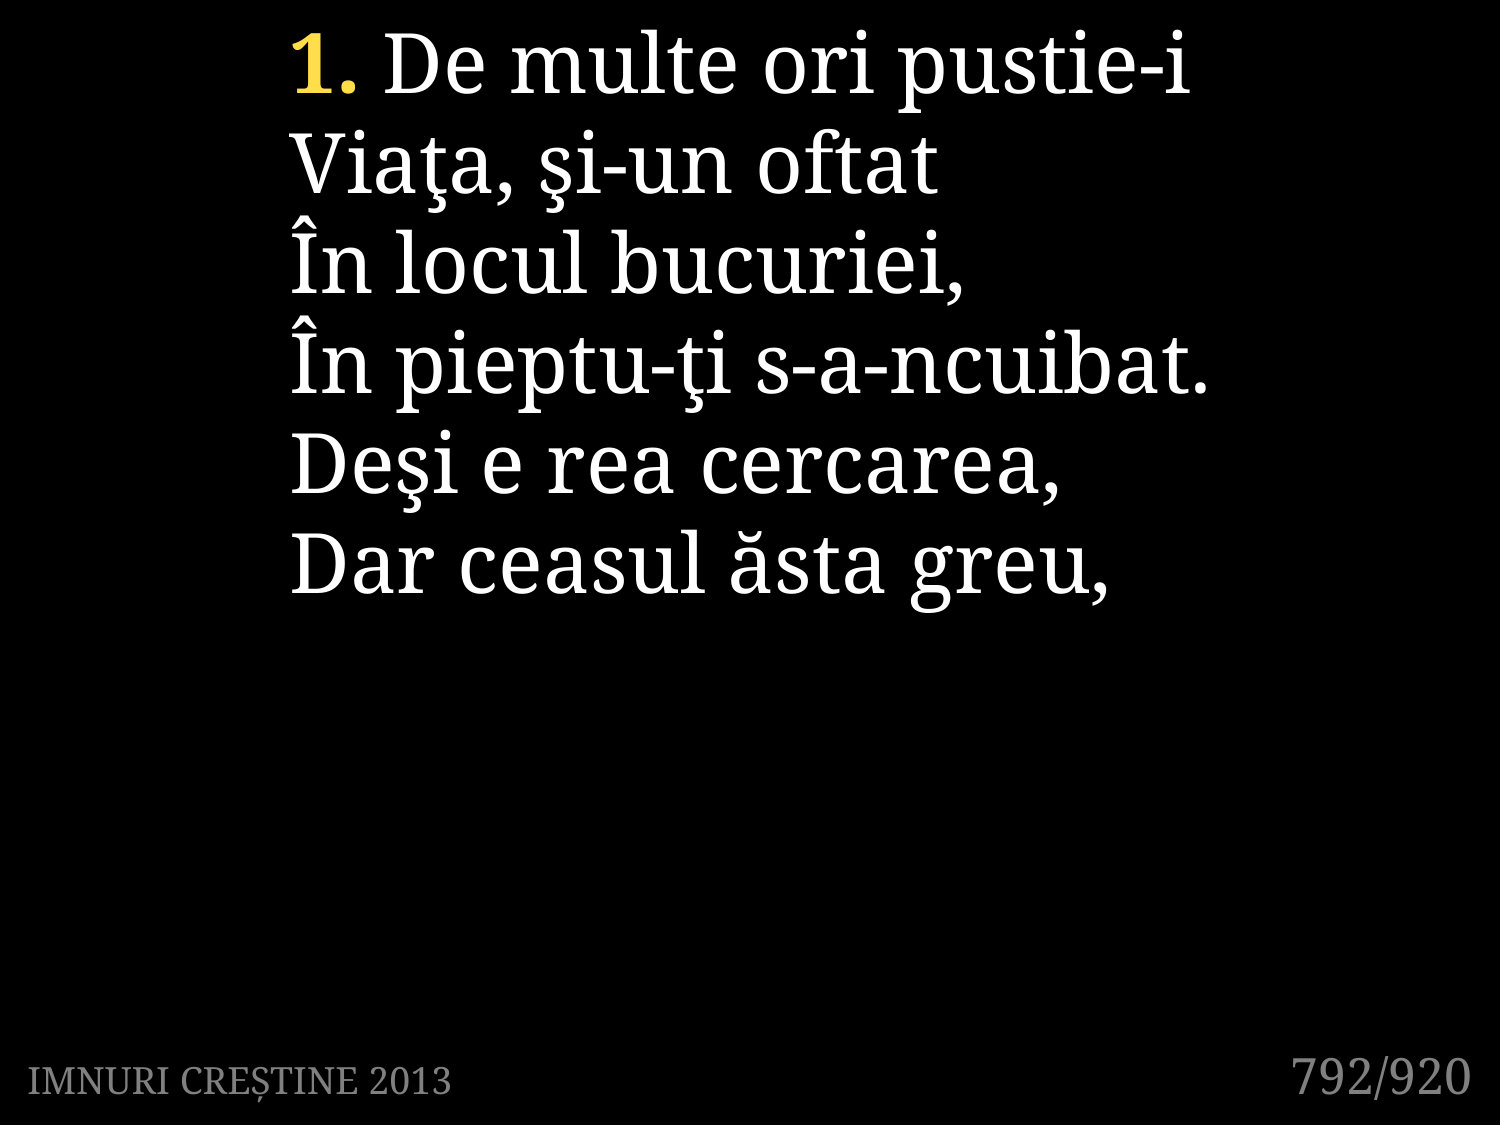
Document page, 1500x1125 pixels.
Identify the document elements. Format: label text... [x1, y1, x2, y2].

text_box 792/920 [637, 1037, 1488, 1113]
text_box IMNURI CREȘTINE 2013 [12, 1049, 637, 1110]
text_box 1. De multe ori pustie-i Viaţa, şi-un oftat În locul bucuriei, În pieptu-ţi s-a-ncuibat. Deşi e rea cercarea, Dar ceasul ăsta greu, [275, 3, 1500, 618]
